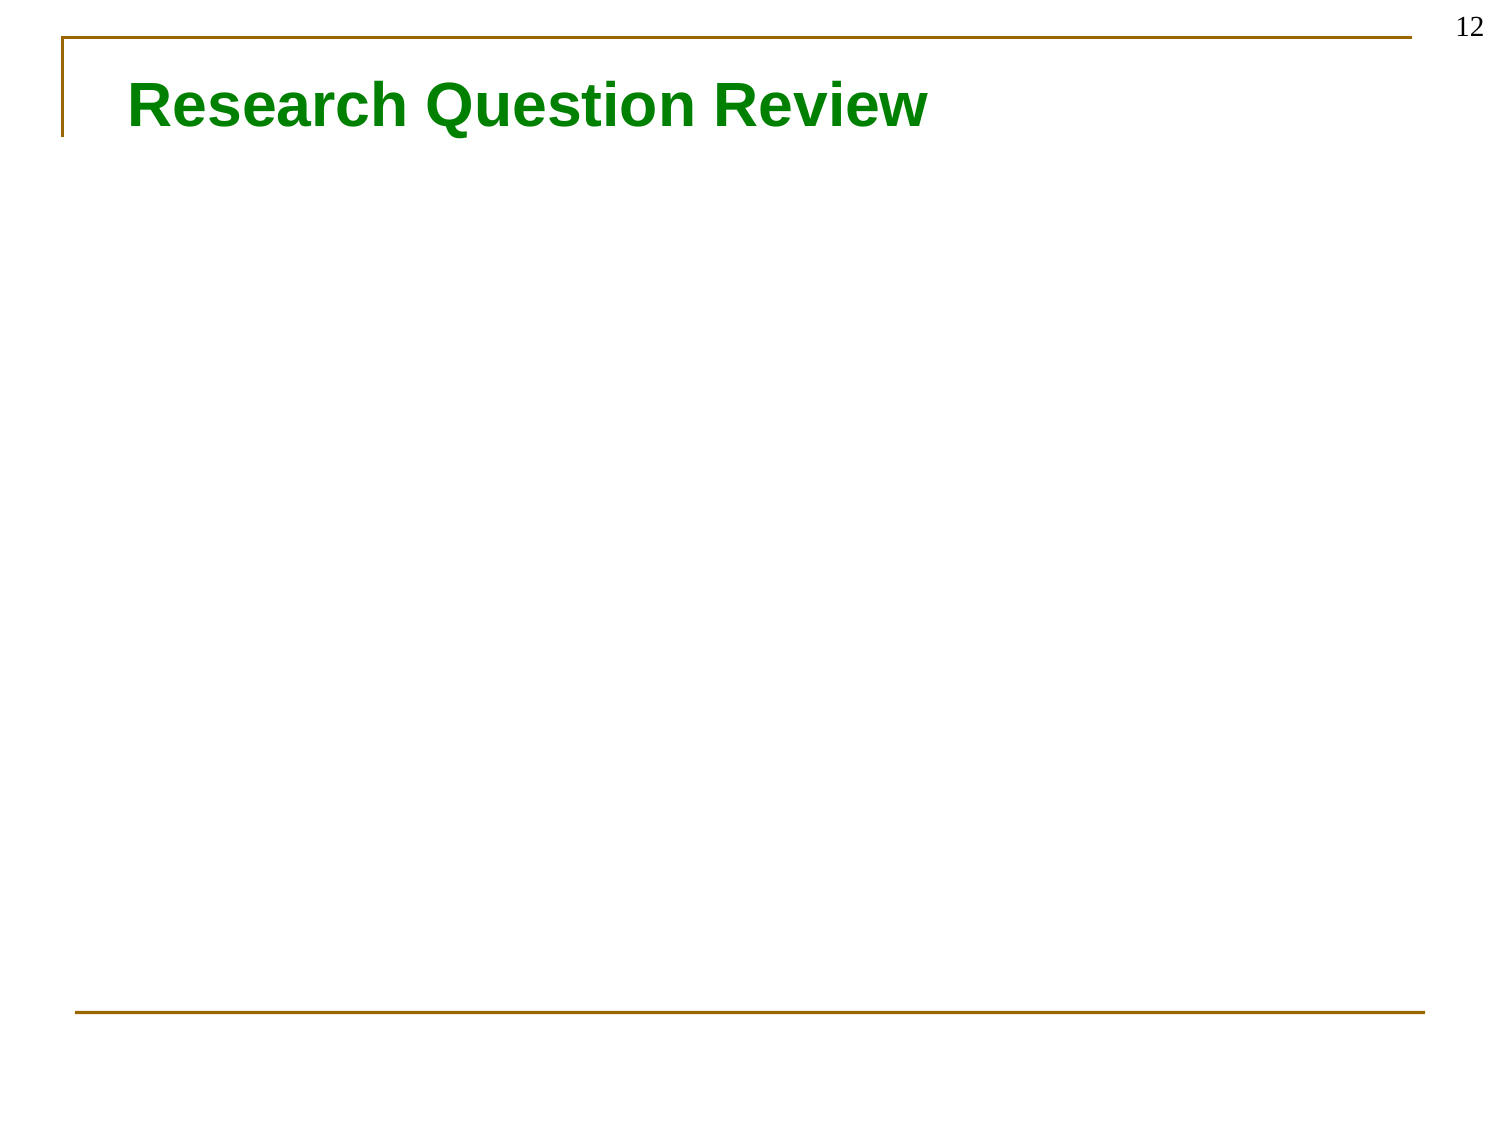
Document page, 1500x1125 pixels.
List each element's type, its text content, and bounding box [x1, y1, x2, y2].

slide_number 12 [1187, 0, 1500, 35]
list [97, 206, 1388, 1051]
title Research Question Review [112, 37, 1388, 166]
